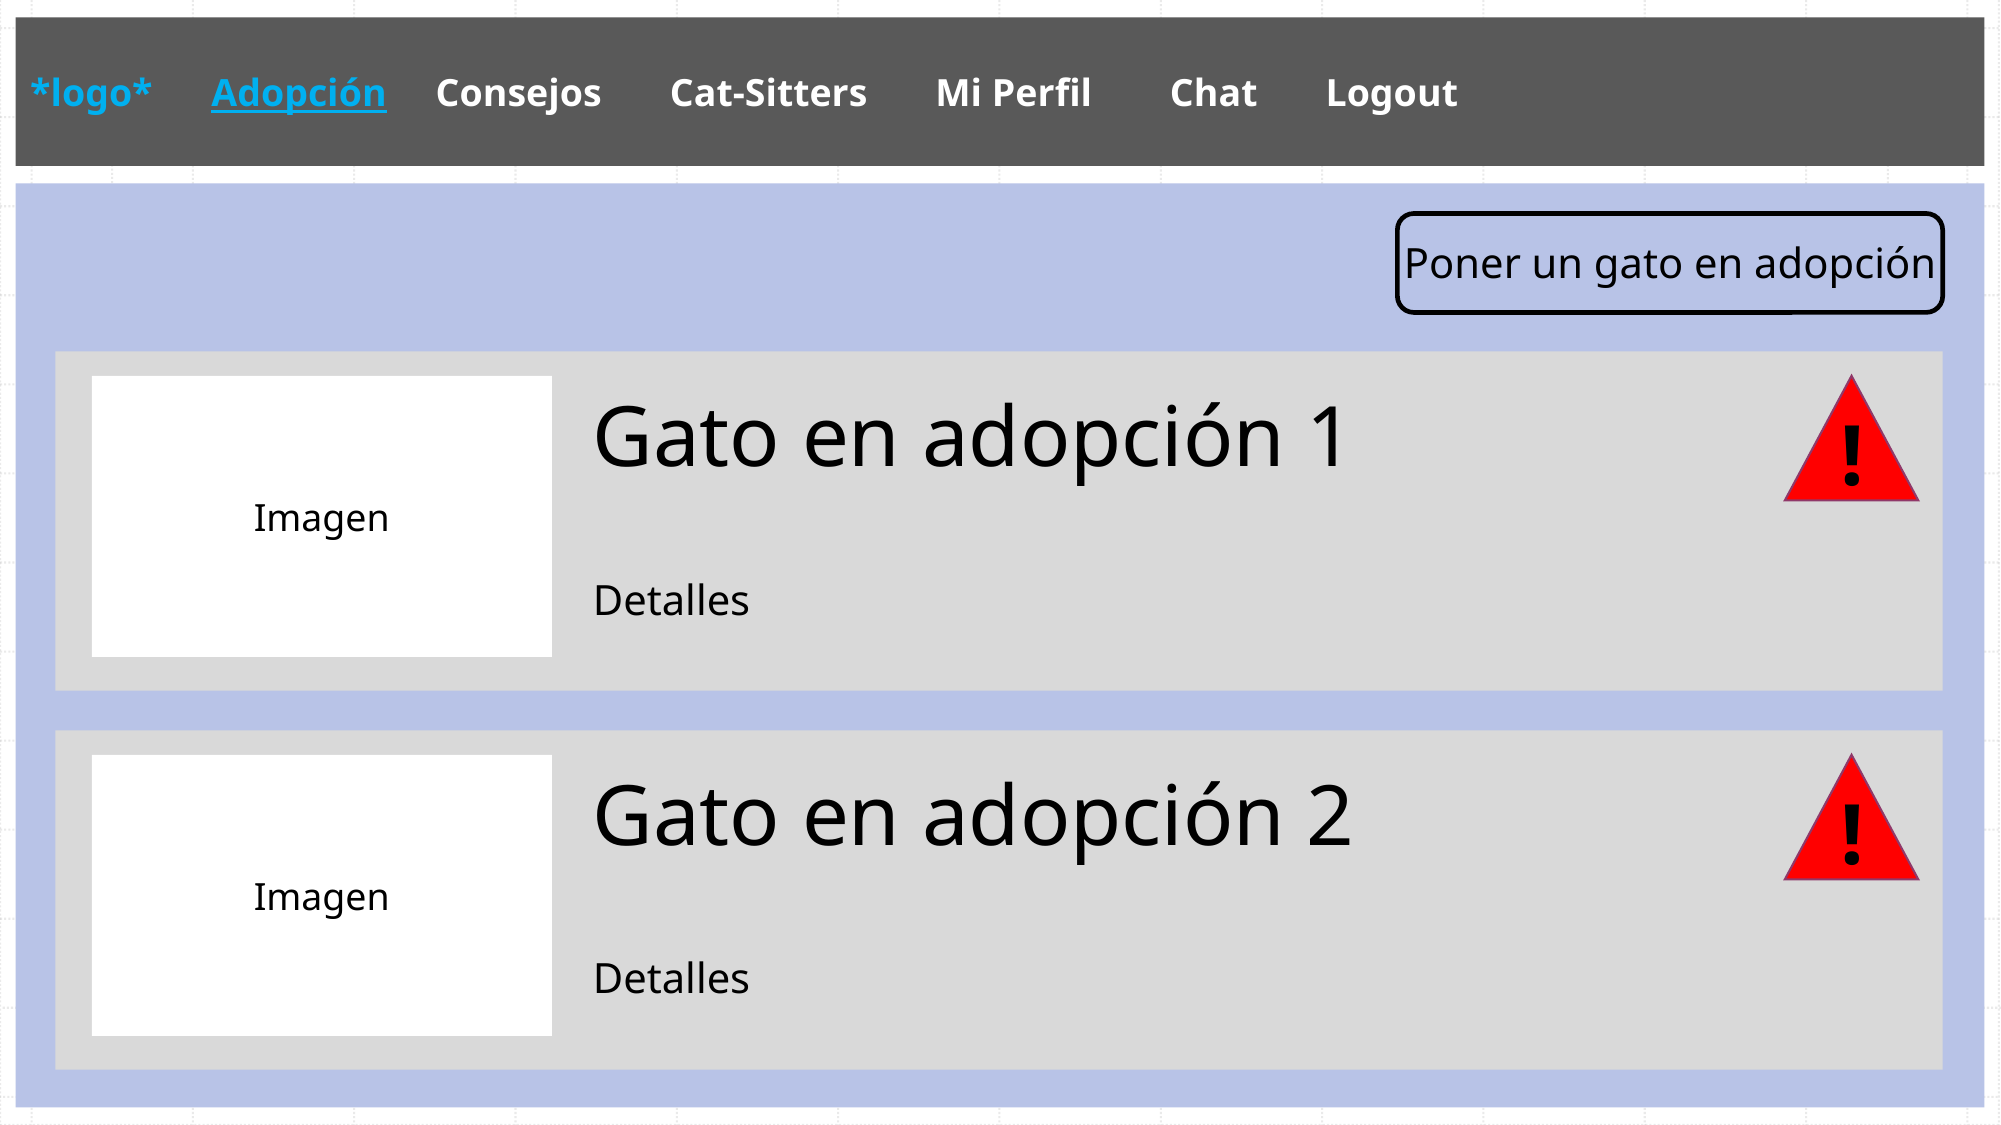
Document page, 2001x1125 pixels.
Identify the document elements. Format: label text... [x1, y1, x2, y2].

text_box [1396, 295, 1944, 314]
text_box ! [1825, 773, 1879, 889]
text_box Imagen [91, 375, 553, 658]
text_box [1783, 802, 1825, 881]
text_box [1879, 424, 1921, 502]
text_box [1840, 373, 1863, 394]
text_box [14, 182, 1985, 1108]
text_box Poner un gato en adopción [1388, 229, 1952, 295]
text_box [54, 729, 1944, 1071]
text_box Imagen [91, 754, 553, 1037]
text_box ! [1825, 394, 1879, 510]
text_box [1783, 423, 1825, 502]
text_box Gato en adopción 2 Detalles [577, 754, 1370, 1010]
text_box *logo* Adopción Consejos Cat-Sitters Mi Perfil Chat Logout [14, 16, 1985, 167]
text_box [54, 350, 1944, 692]
text_box [1879, 803, 1921, 881]
text_box [1840, 752, 1863, 773]
text_box Gato en adopción 1 Detalles [577, 375, 1370, 631]
text_box [1396, 212, 1944, 229]
